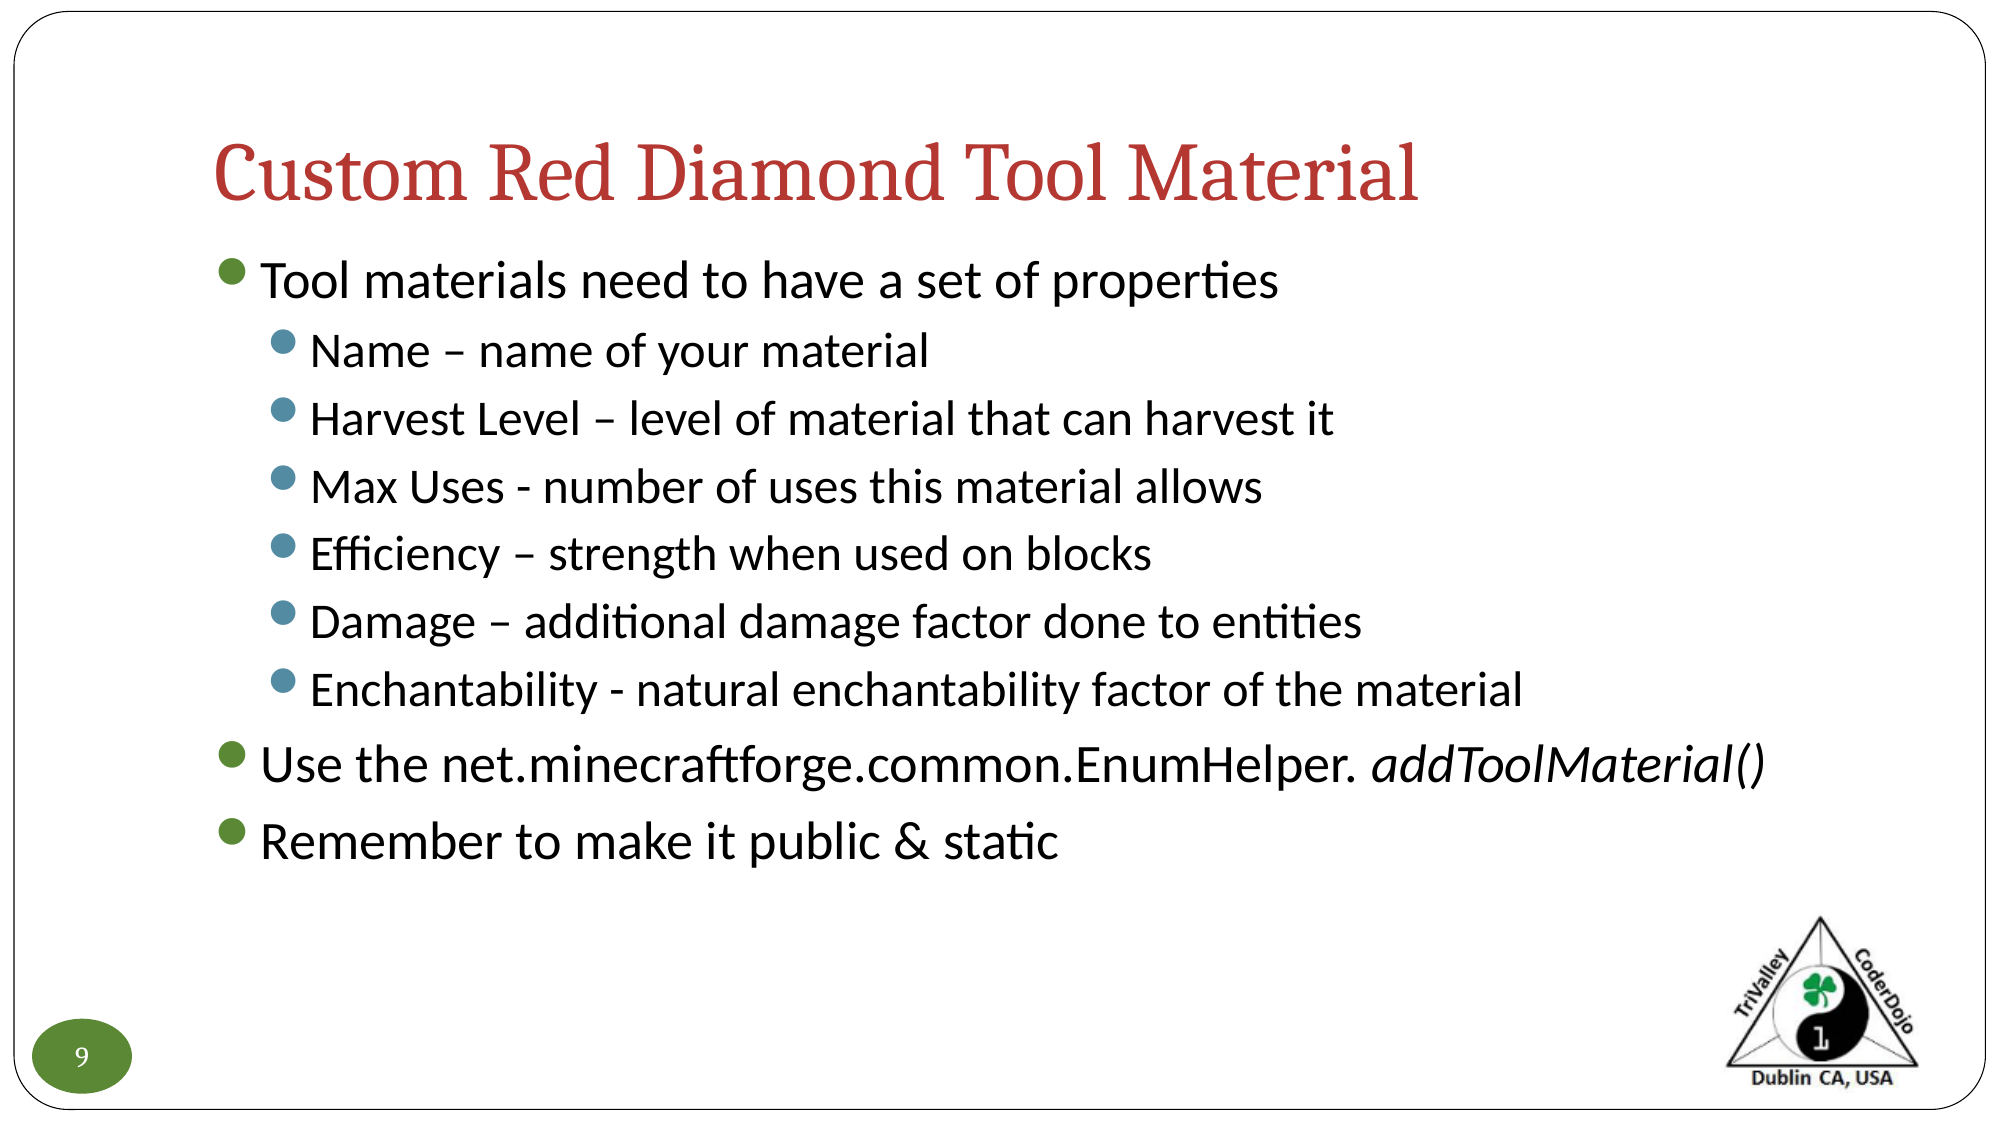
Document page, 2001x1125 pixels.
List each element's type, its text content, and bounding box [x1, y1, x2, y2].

picture [1721, 911, 1925, 1093]
title Custom Red Diamond Tool Material [200, 45, 1900, 233]
list Tool materials need to have a set of properties Name – name of your material Harvest Level – level of material that can harvest it Max Uses - number of uses this material allows Efficiency – strength when used on blocks Damage – additional damage factor done to entities Enchantability - natural enchantability factor of the material Use the net.minecraftforge.common.EnumHelper. addToolMaterial() Remember to make it public & static [200, 237, 1900, 988]
slide_number 9 [32, 1018, 132, 1094]
